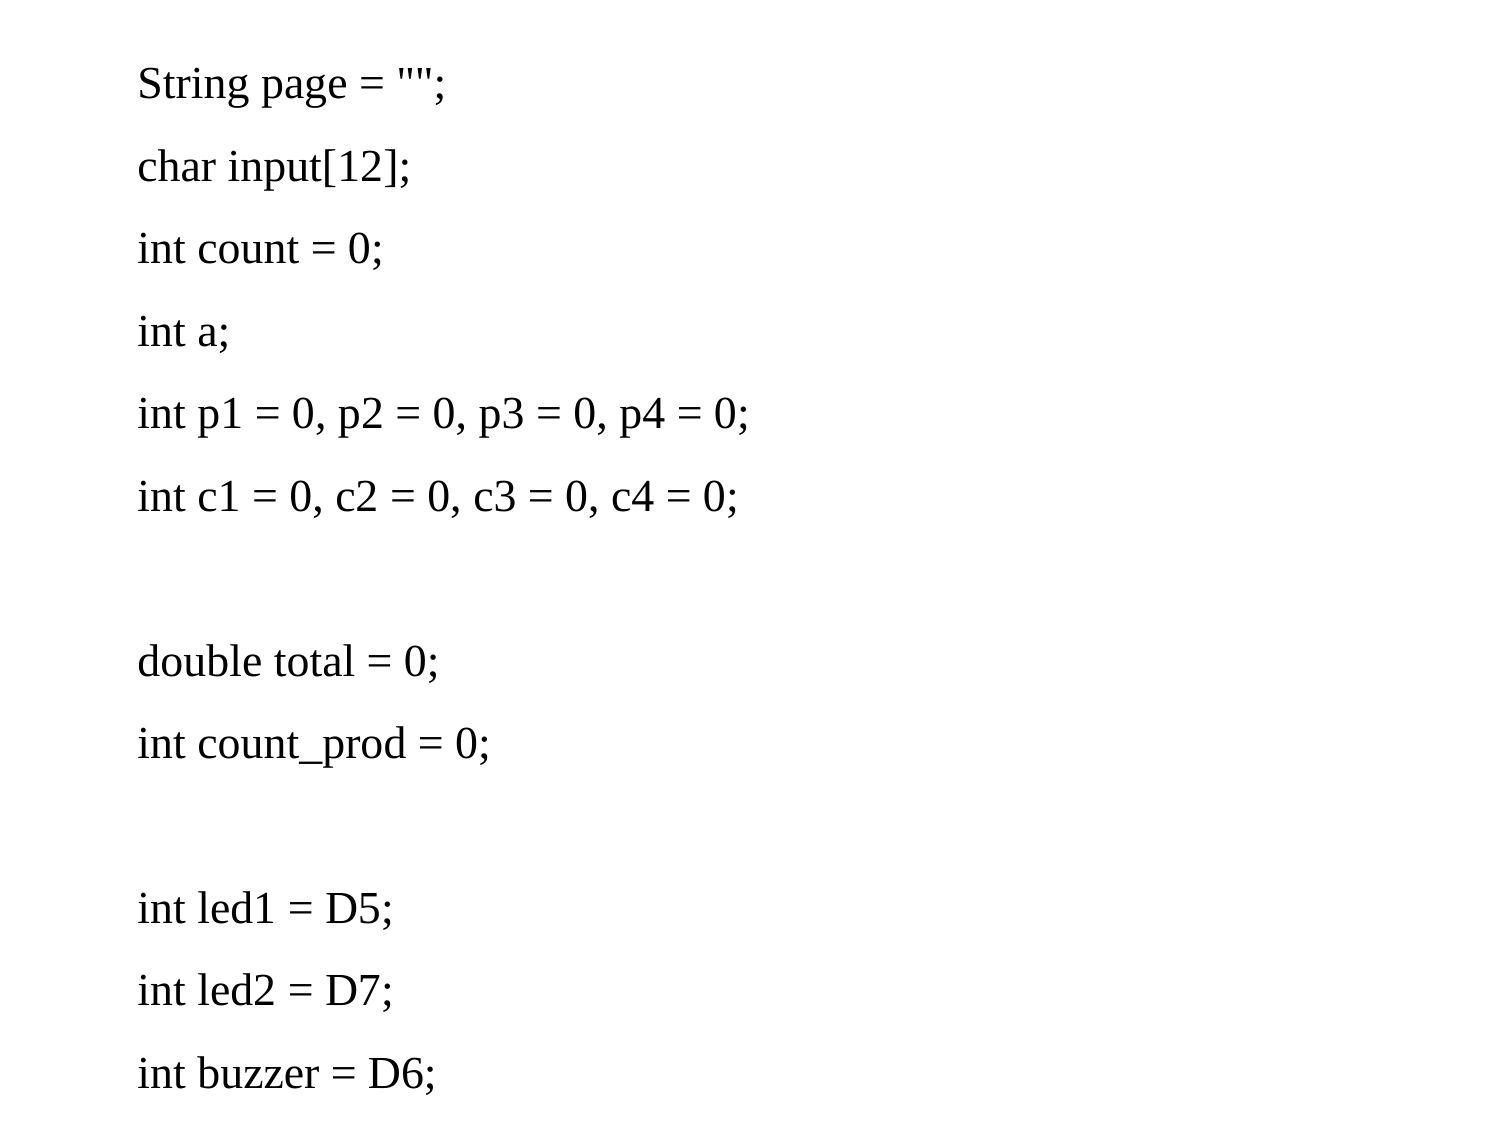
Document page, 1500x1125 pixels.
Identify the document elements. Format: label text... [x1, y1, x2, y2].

text_box String page = ""; char input[12]; int count = 0; int a; int p1 = 0, p2 = 0, p3 = 0, p4 = 0; int c1 = 0, c2 = 0, c3 = 0, c4 = 0; double total = 0; int count_prod = 0; int led1 = D5; int led2 = D7; int buzzer = D6; [122, 18, 1373, 1105]
